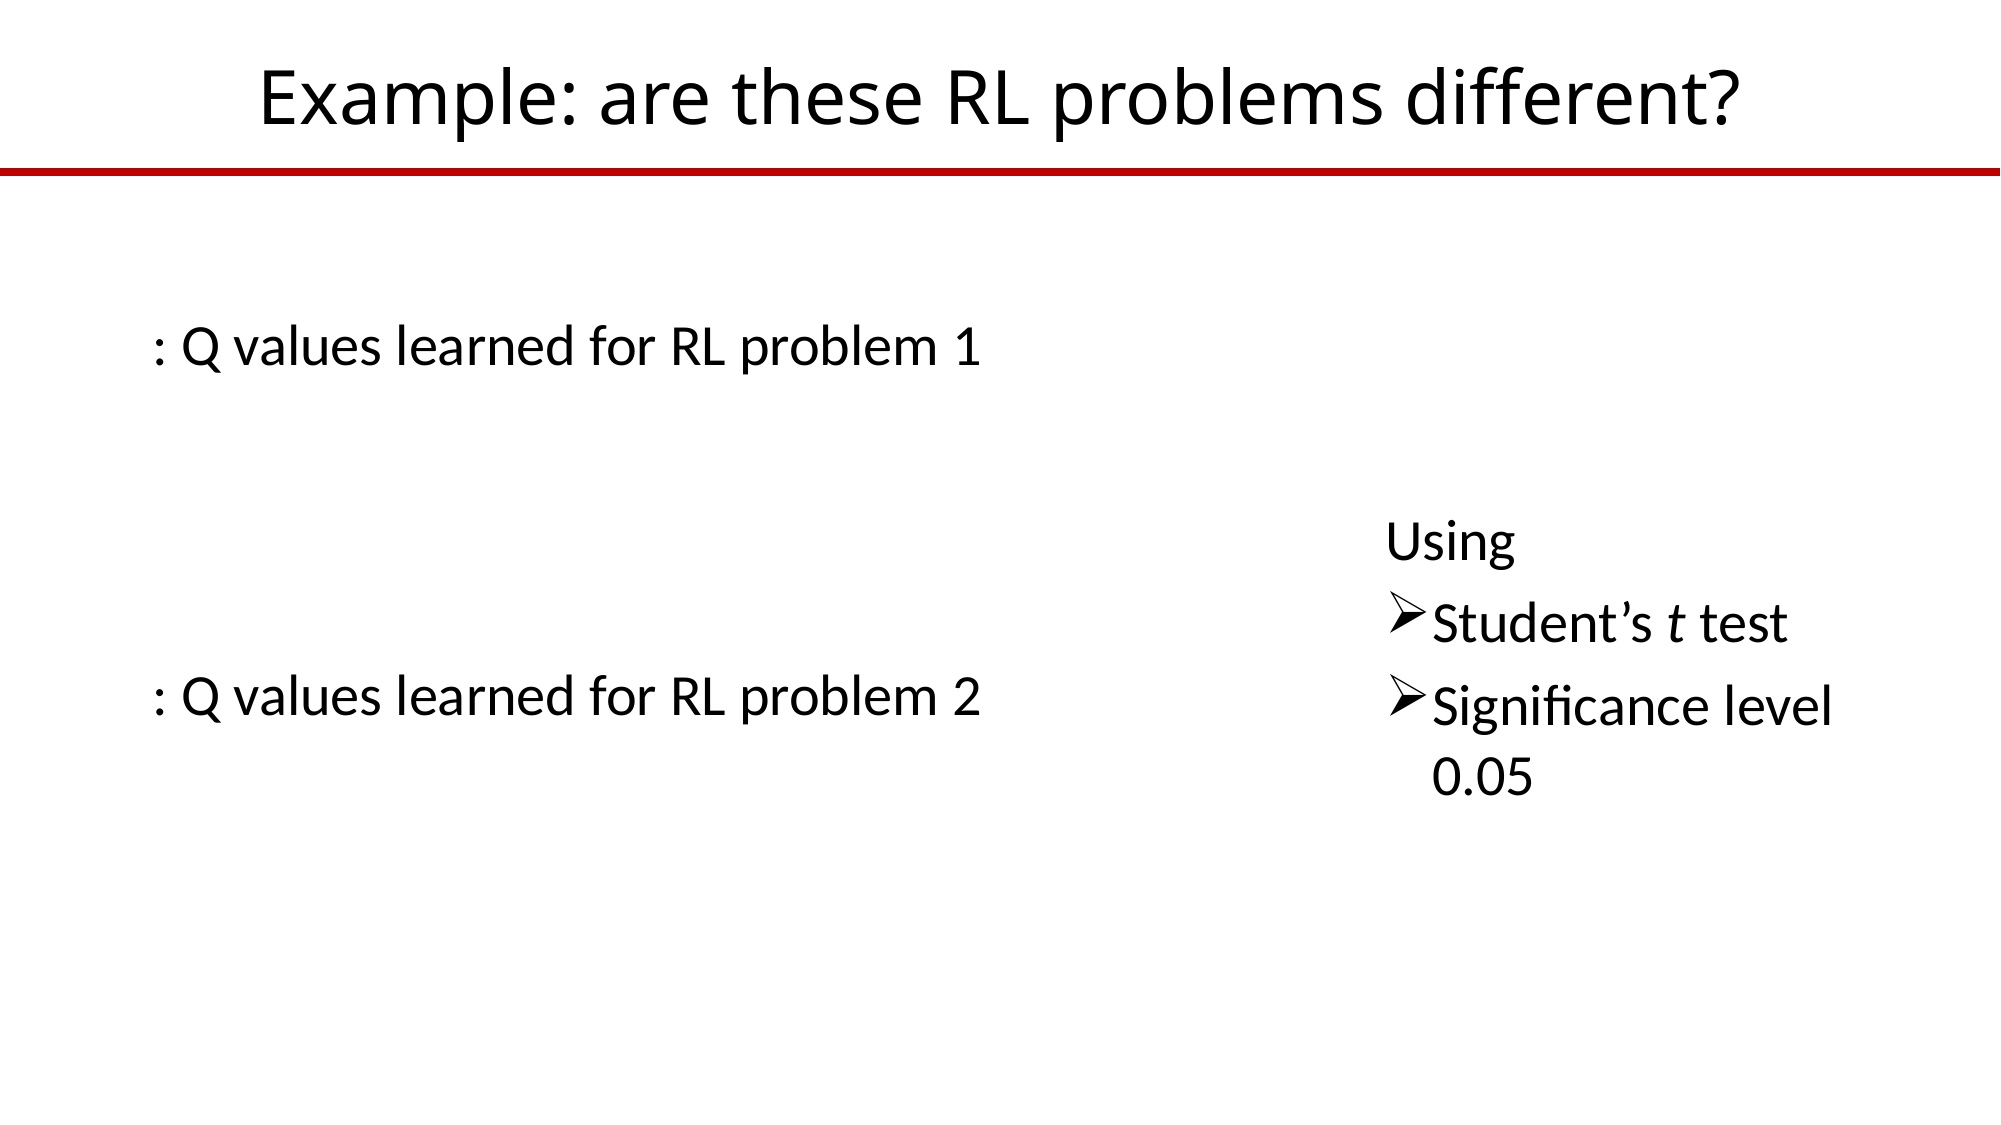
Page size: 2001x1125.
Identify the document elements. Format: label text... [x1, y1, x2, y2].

text_box Using Student’s t test Significance level 0.05 [1370, 494, 1863, 815]
title Example: are these RL problems different? [137, 50, 1863, 150]
